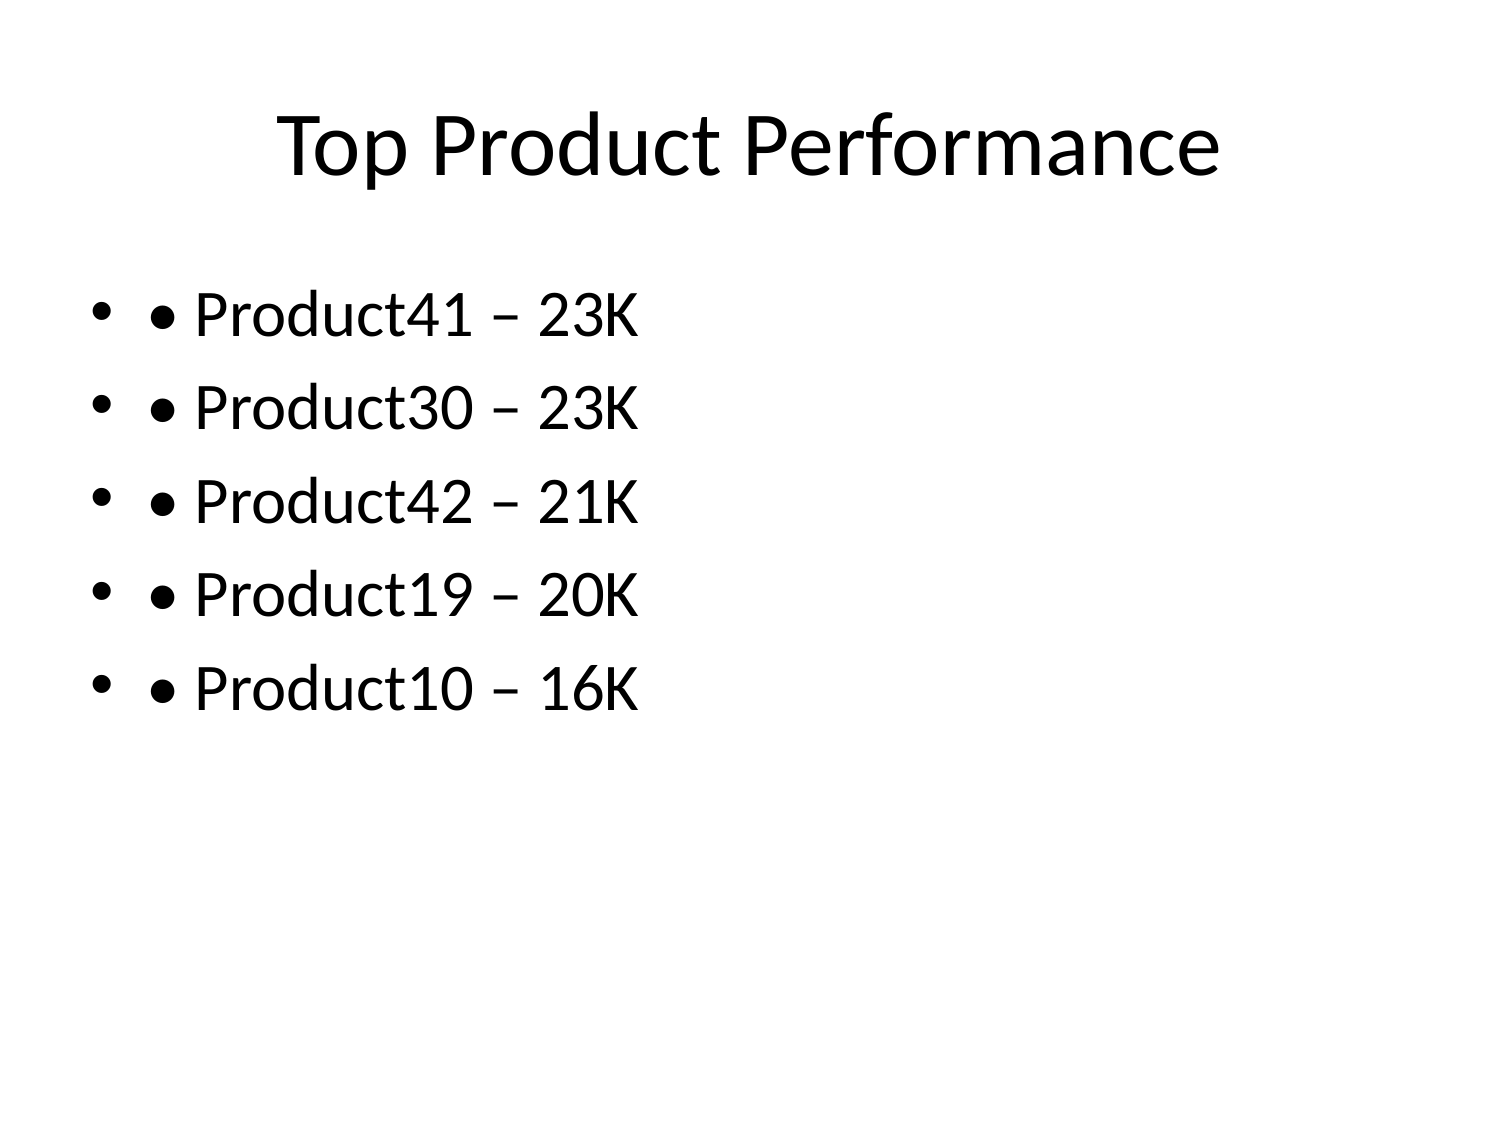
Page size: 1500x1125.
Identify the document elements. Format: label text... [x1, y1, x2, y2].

title Top Product Performance [75, 45, 1425, 233]
list • Product41 – 23K • Product30 – 23K • Product42 – 21K • Product19 – 20K • Product10 – 16K [75, 262, 1425, 1005]
